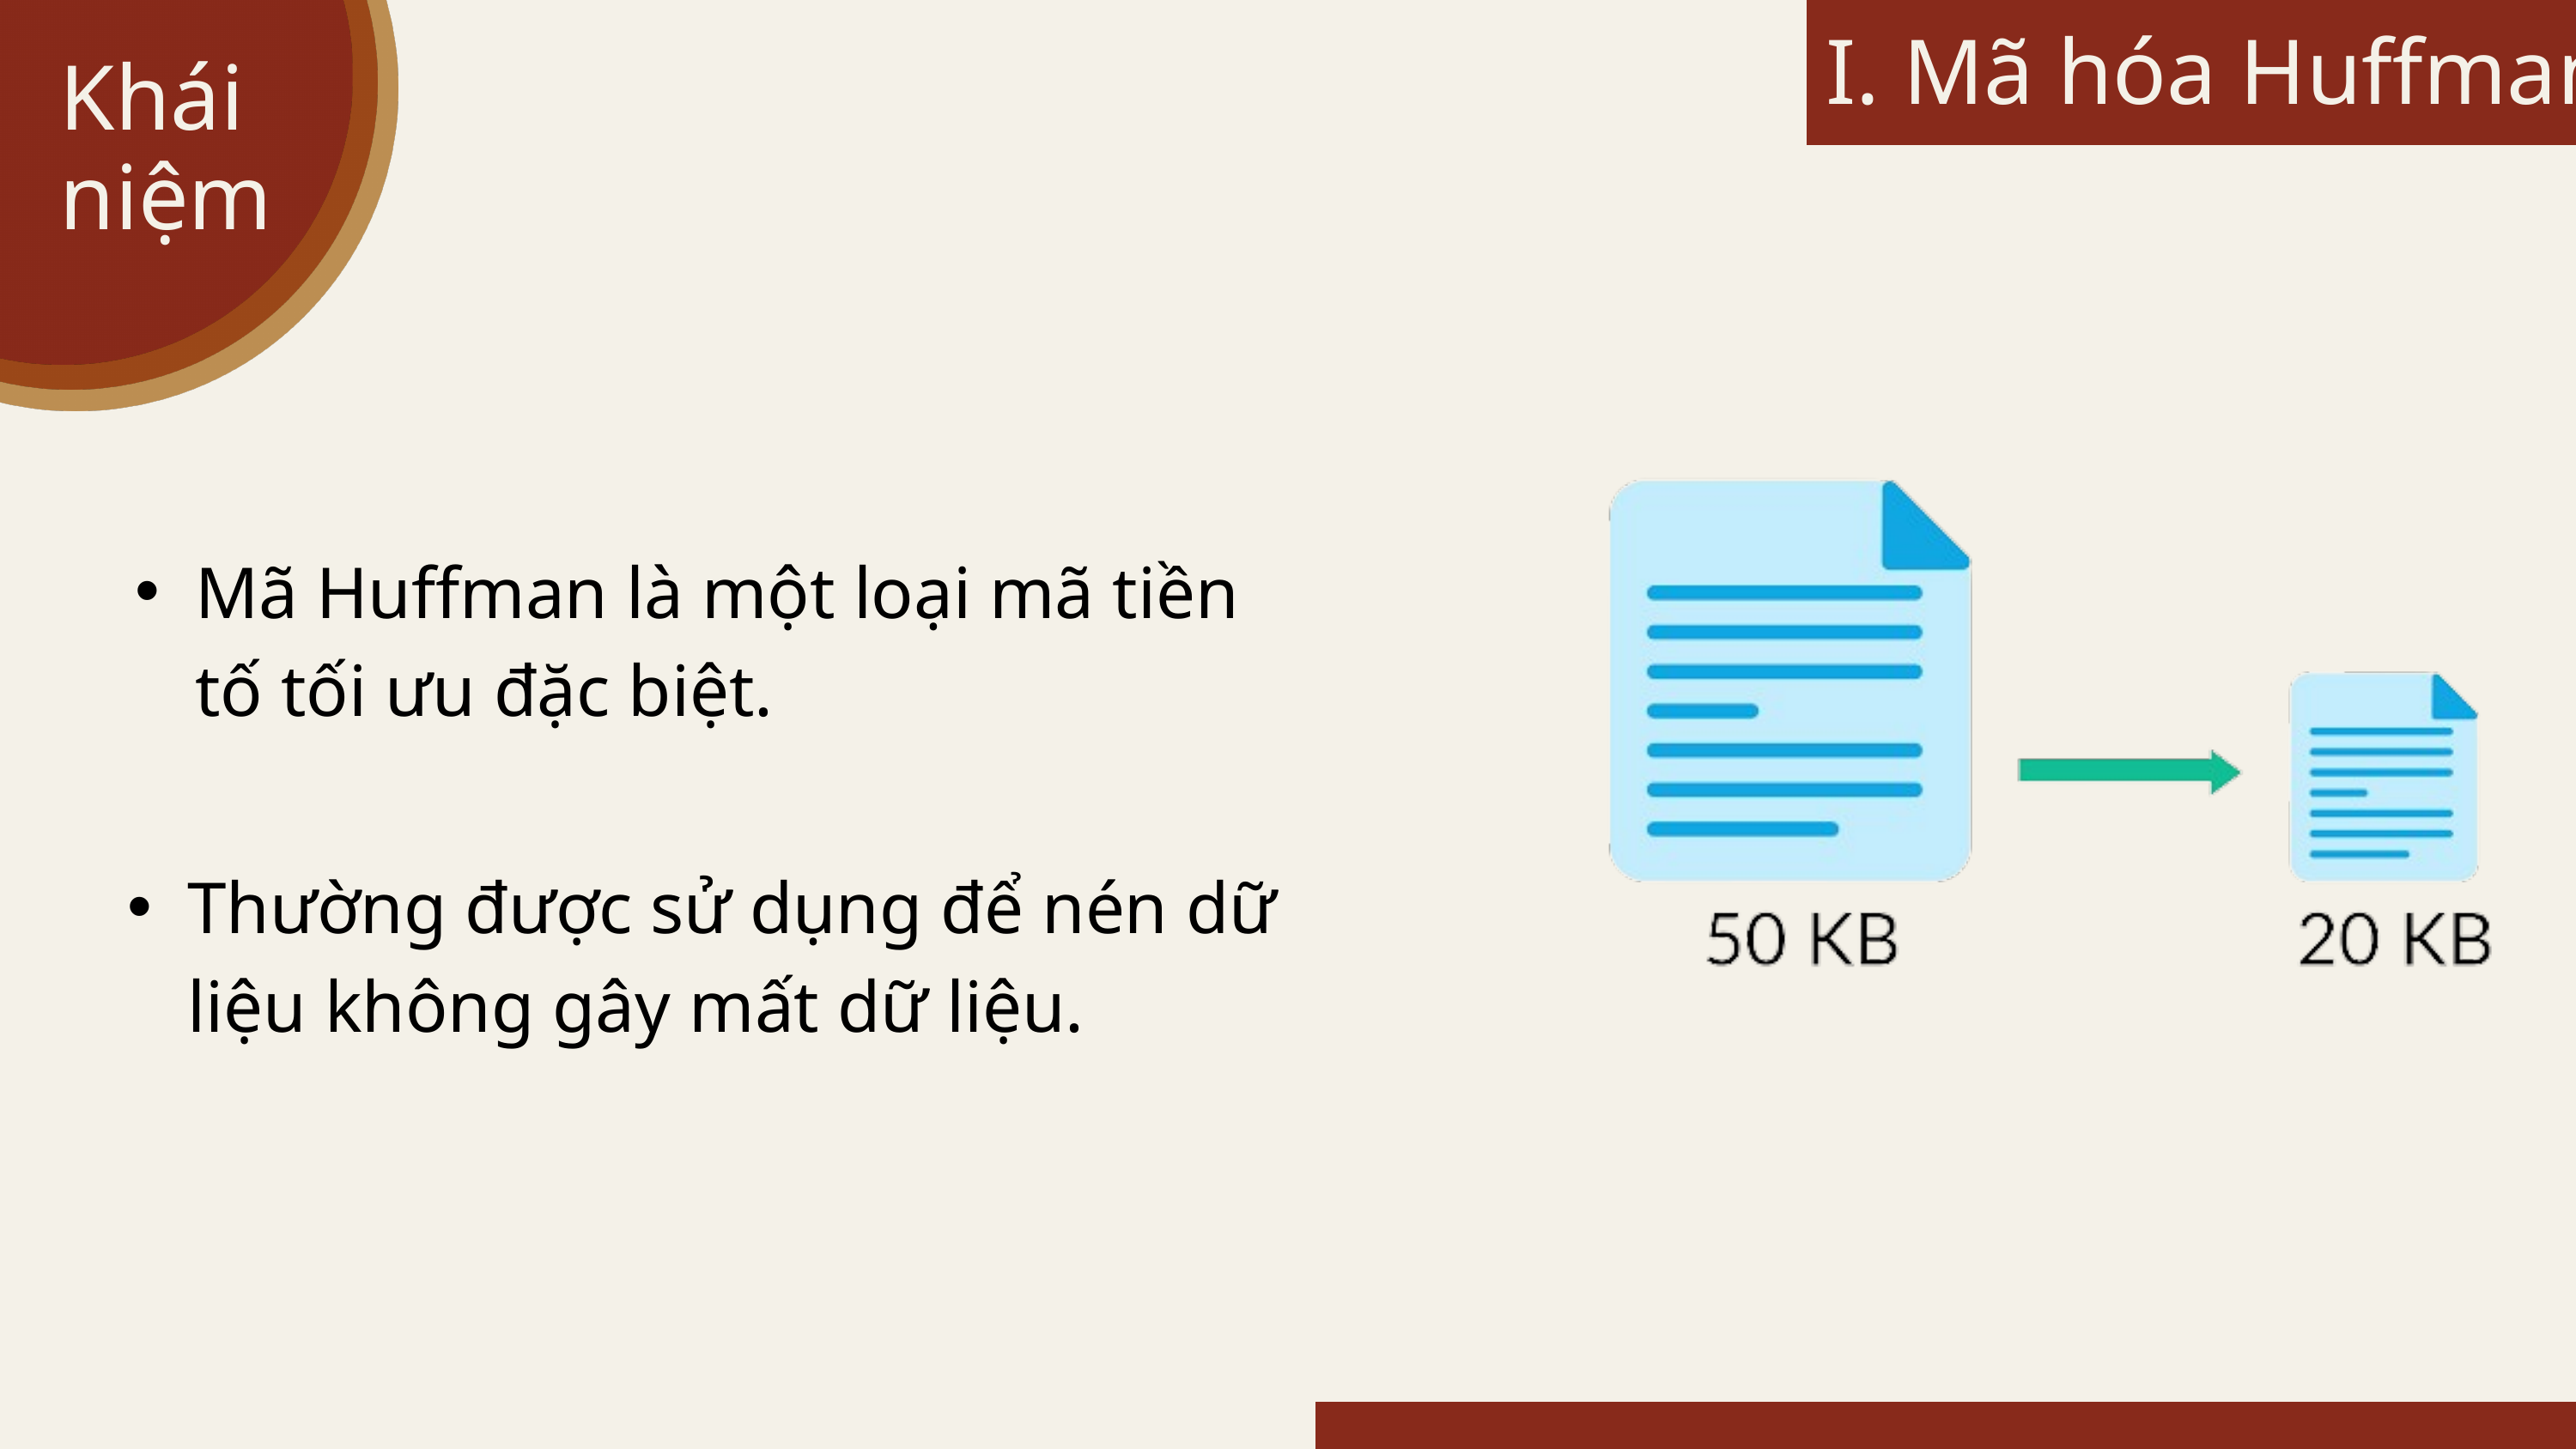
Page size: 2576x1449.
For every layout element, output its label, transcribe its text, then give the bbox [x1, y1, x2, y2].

text_box [1499, 441, 2576, 1007]
text_box Thường được sử dụng để nén dữ liệu không gây mất dữ liệu. [68, 849, 1374, 1046]
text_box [1806, 0, 2576, 145]
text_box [1315, 1401, 2576, 1449]
text_box Mã Huffman là một loại mã tiền tố tối ưu đặc biệt. [76, 534, 1254, 731]
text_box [0, 0, 399, 411]
